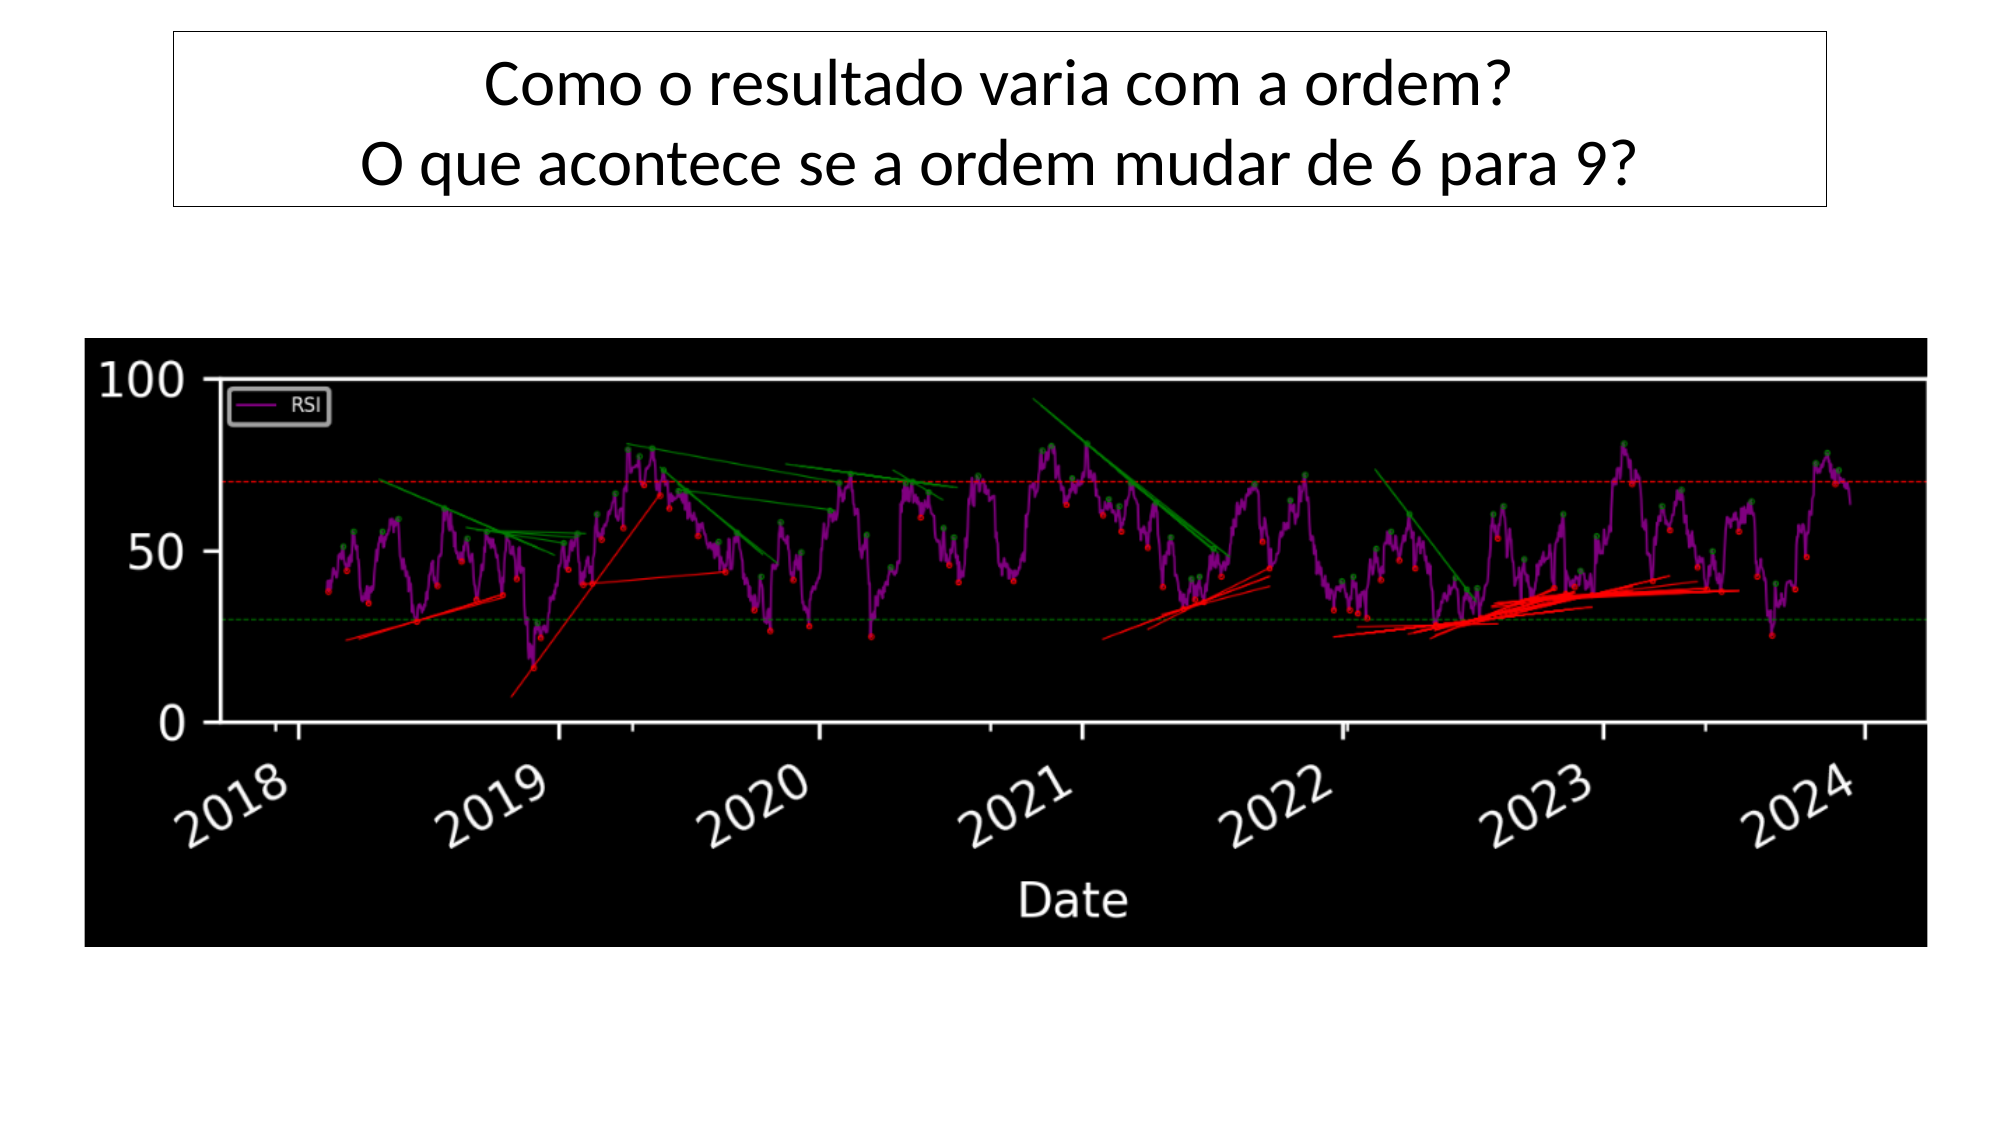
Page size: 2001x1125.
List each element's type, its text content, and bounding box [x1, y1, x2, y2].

picture [84, 337, 1928, 947]
text_box Como o resultado varia com a ordem? O que acontece se a ordem mudar de 6 para 9? [173, 31, 1827, 207]
